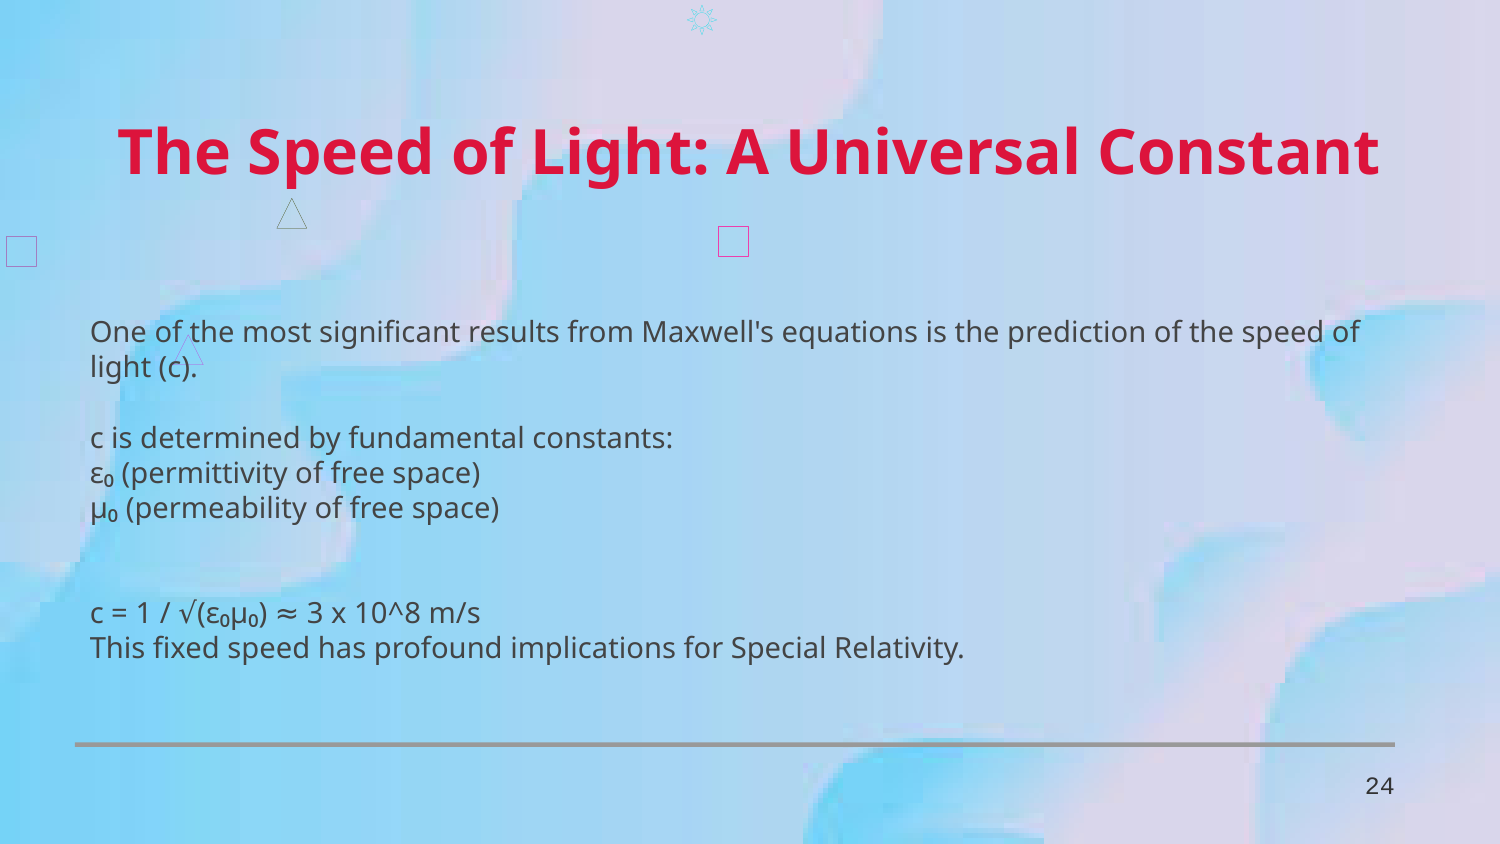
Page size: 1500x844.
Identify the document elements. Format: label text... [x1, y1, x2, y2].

picture [0, 0, 1500, 844]
text_box [718, 226, 748, 257]
text_box [6, 235, 37, 266]
text_box [699, 4, 705, 11]
text_box [74, 742, 1395, 747]
text_box The Speed of Light: A Universal Constant [74, 74, 1425, 225]
text_box [276, 225, 307, 229]
text_box One of the most significant results from Maxwell's equations is the prediction of the speed of light (c). c is determined by fundamental constants: ε₀ (permittivity of free space) μ₀ (permeability of free space) c = 1 / √(ε₀μ₀) ≈ 3 x 10^8 m/s This fixed speed has profound implications for Special Relativity. [74, 270, 1425, 777]
text_box [686, 9, 717, 35]
